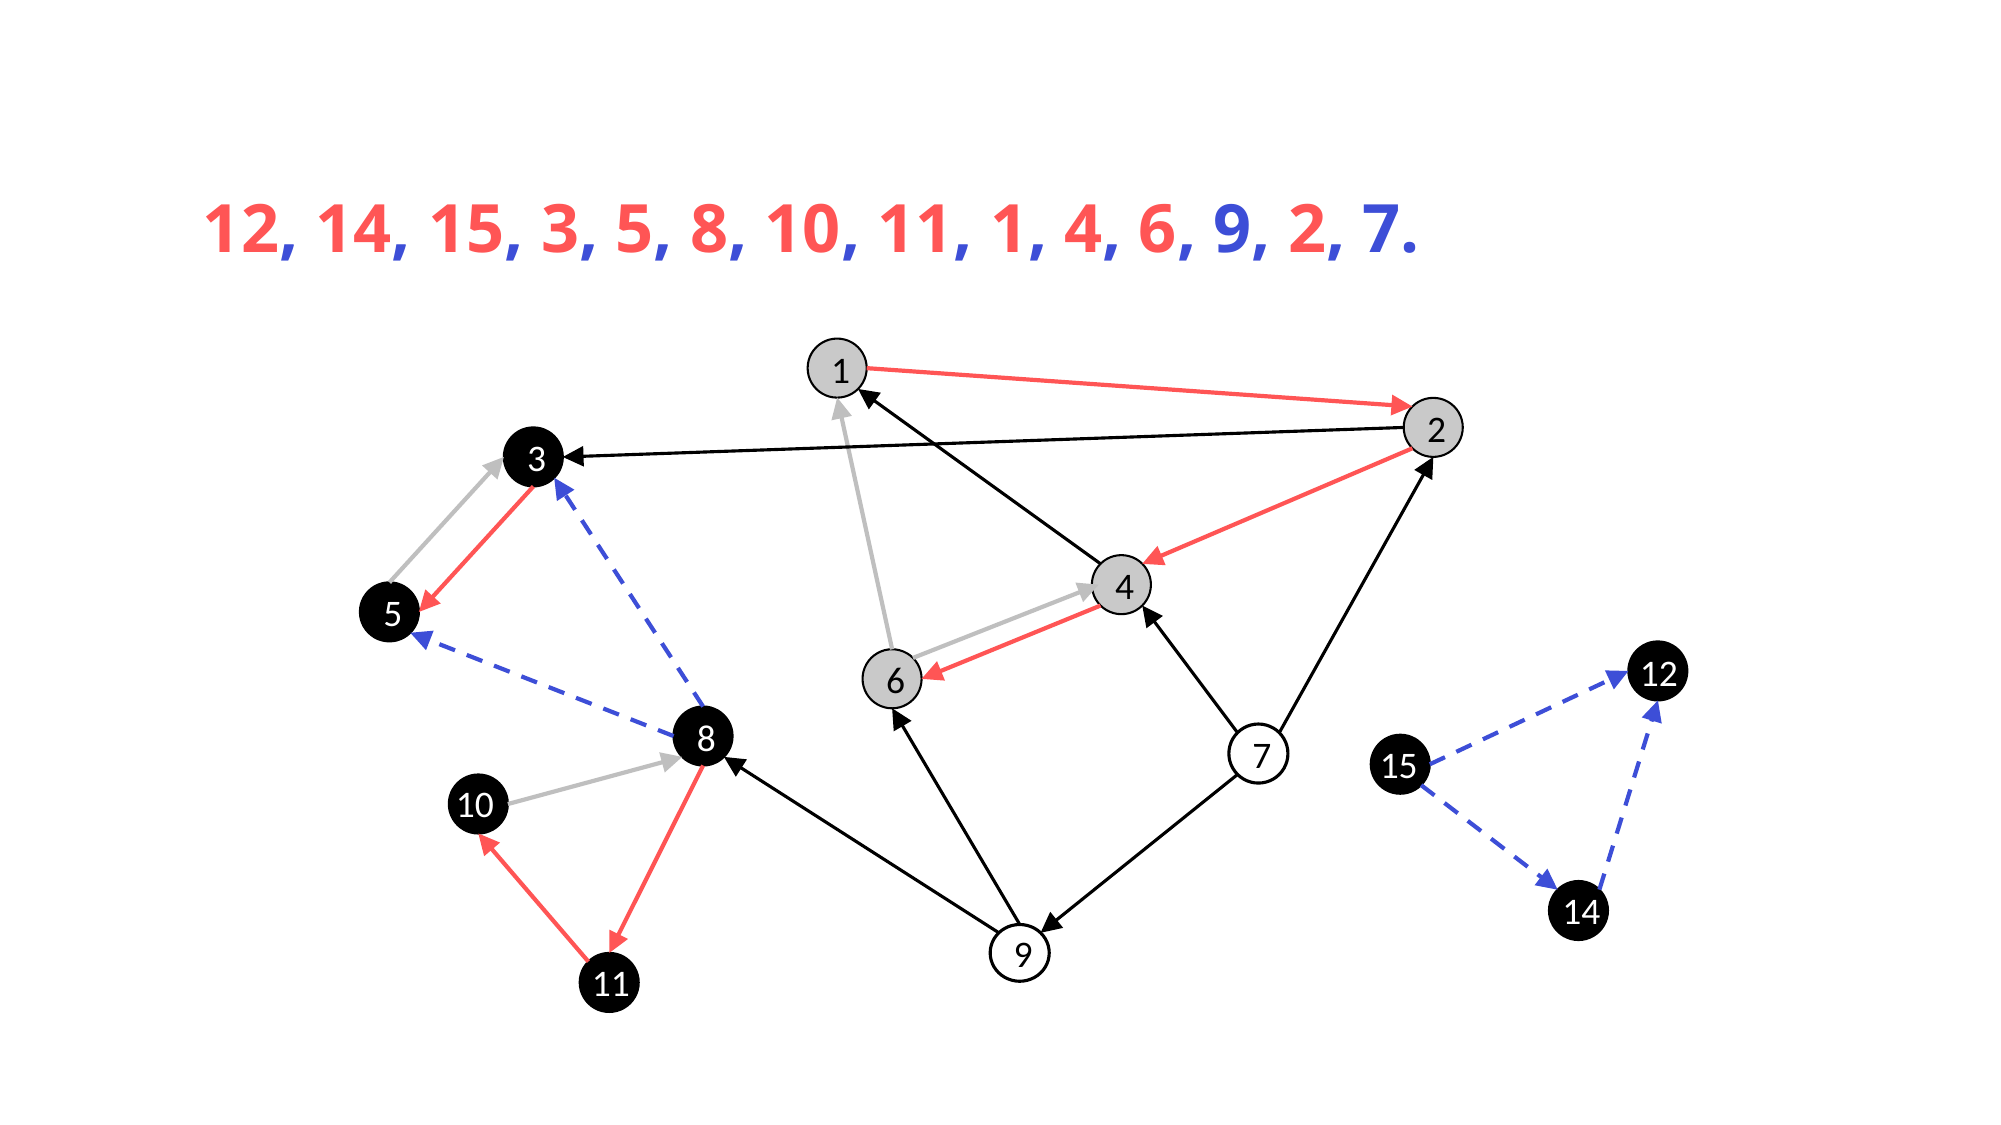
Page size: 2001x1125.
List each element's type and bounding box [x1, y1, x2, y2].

text_box [187, 187, 1816, 307]
text_box [358, 337, 1693, 1014]
